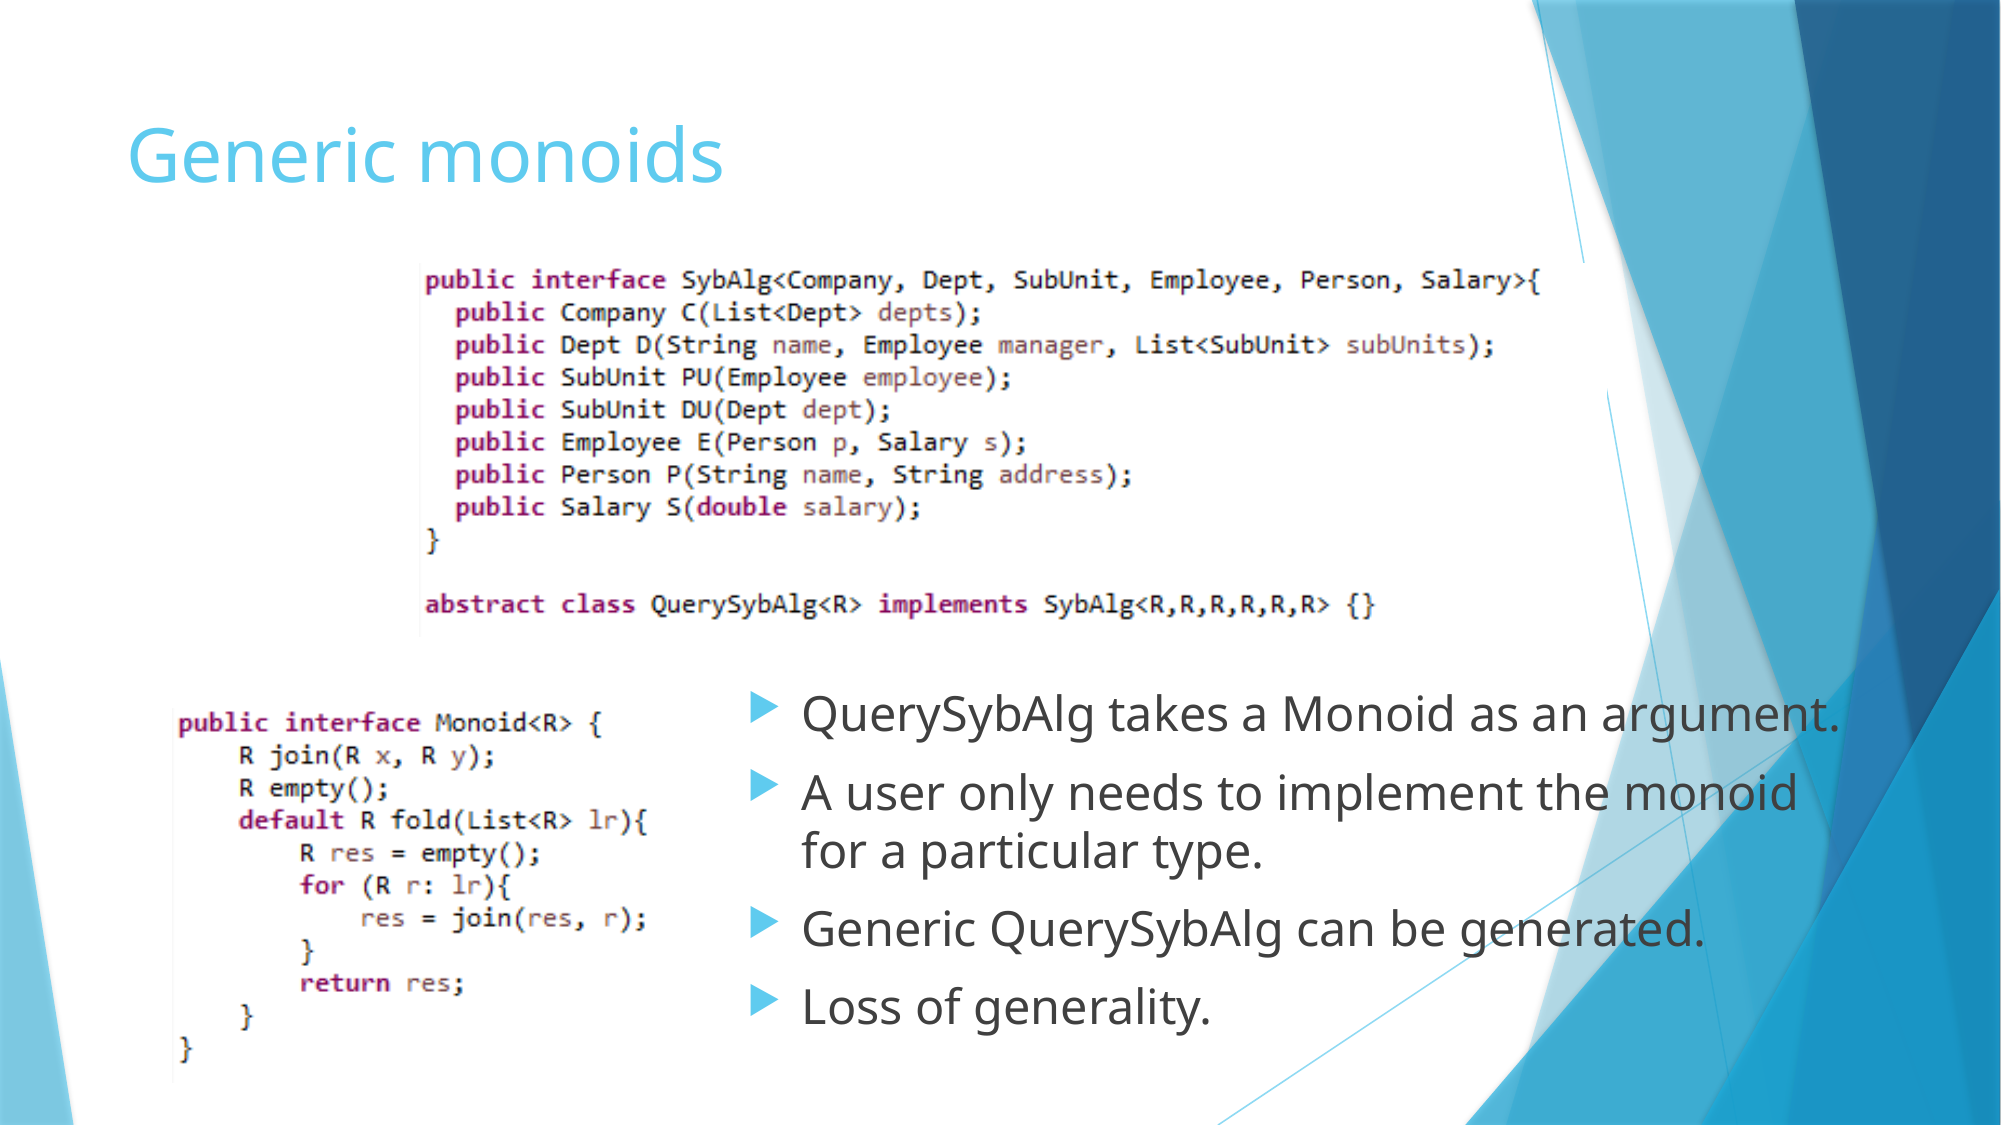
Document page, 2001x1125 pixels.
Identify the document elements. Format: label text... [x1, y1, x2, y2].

picture [418, 263, 1607, 637]
picture [171, 707, 697, 1084]
title Generic monoids [111, 99, 1522, 317]
list QuerySybAlg takes a Monoid as an argument. A user only needs to implement the monoid for a particular type. Generic QuerySybAlg can be generated. Loss of generality. [732, 675, 1883, 1091]
